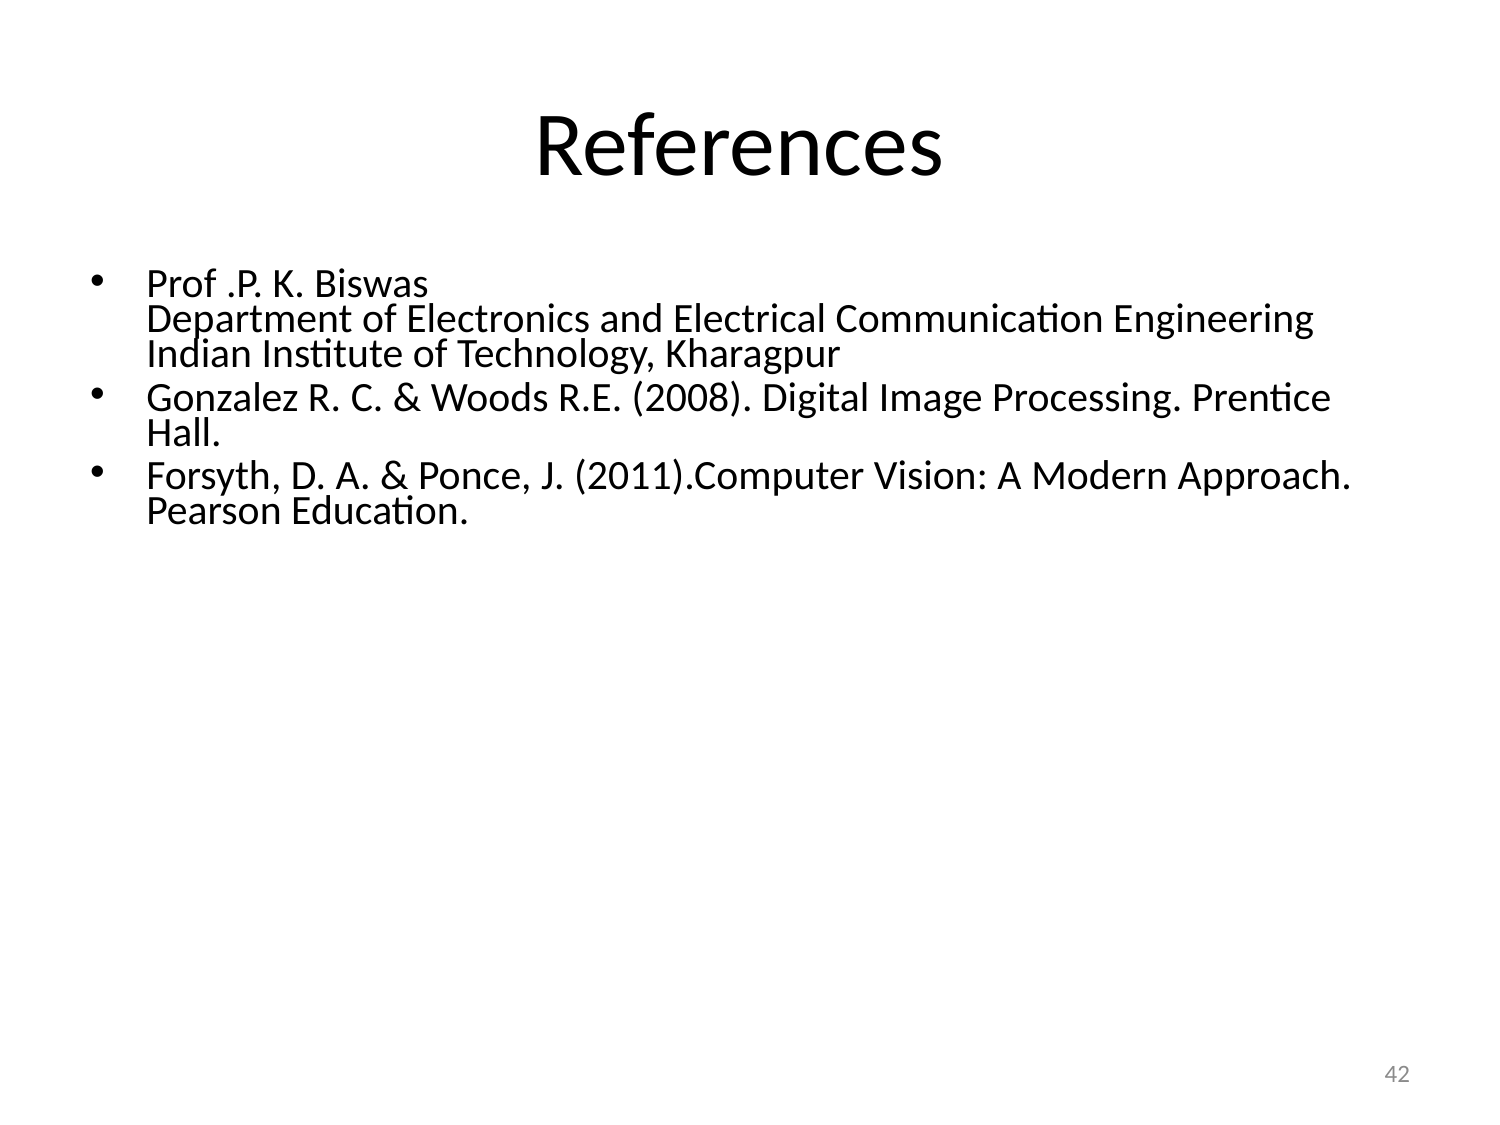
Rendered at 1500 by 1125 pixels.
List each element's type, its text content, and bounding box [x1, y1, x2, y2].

slide_number 42 [1074, 1042, 1425, 1103]
title References [75, 45, 1425, 233]
list Prof .P. K. Biswas Department of Electronics and Electrical Communication Engineering Indian Institute of Technology, Kharagpur Gonzalez R. C. & Woods R.E. (2008). Digital Image Processing. Prentice Hall. Forsyth, D. A. & Ponce, J. (2011).Computer Vision: A Modern Approach. Pearson Education. [75, 262, 1425, 1005]
